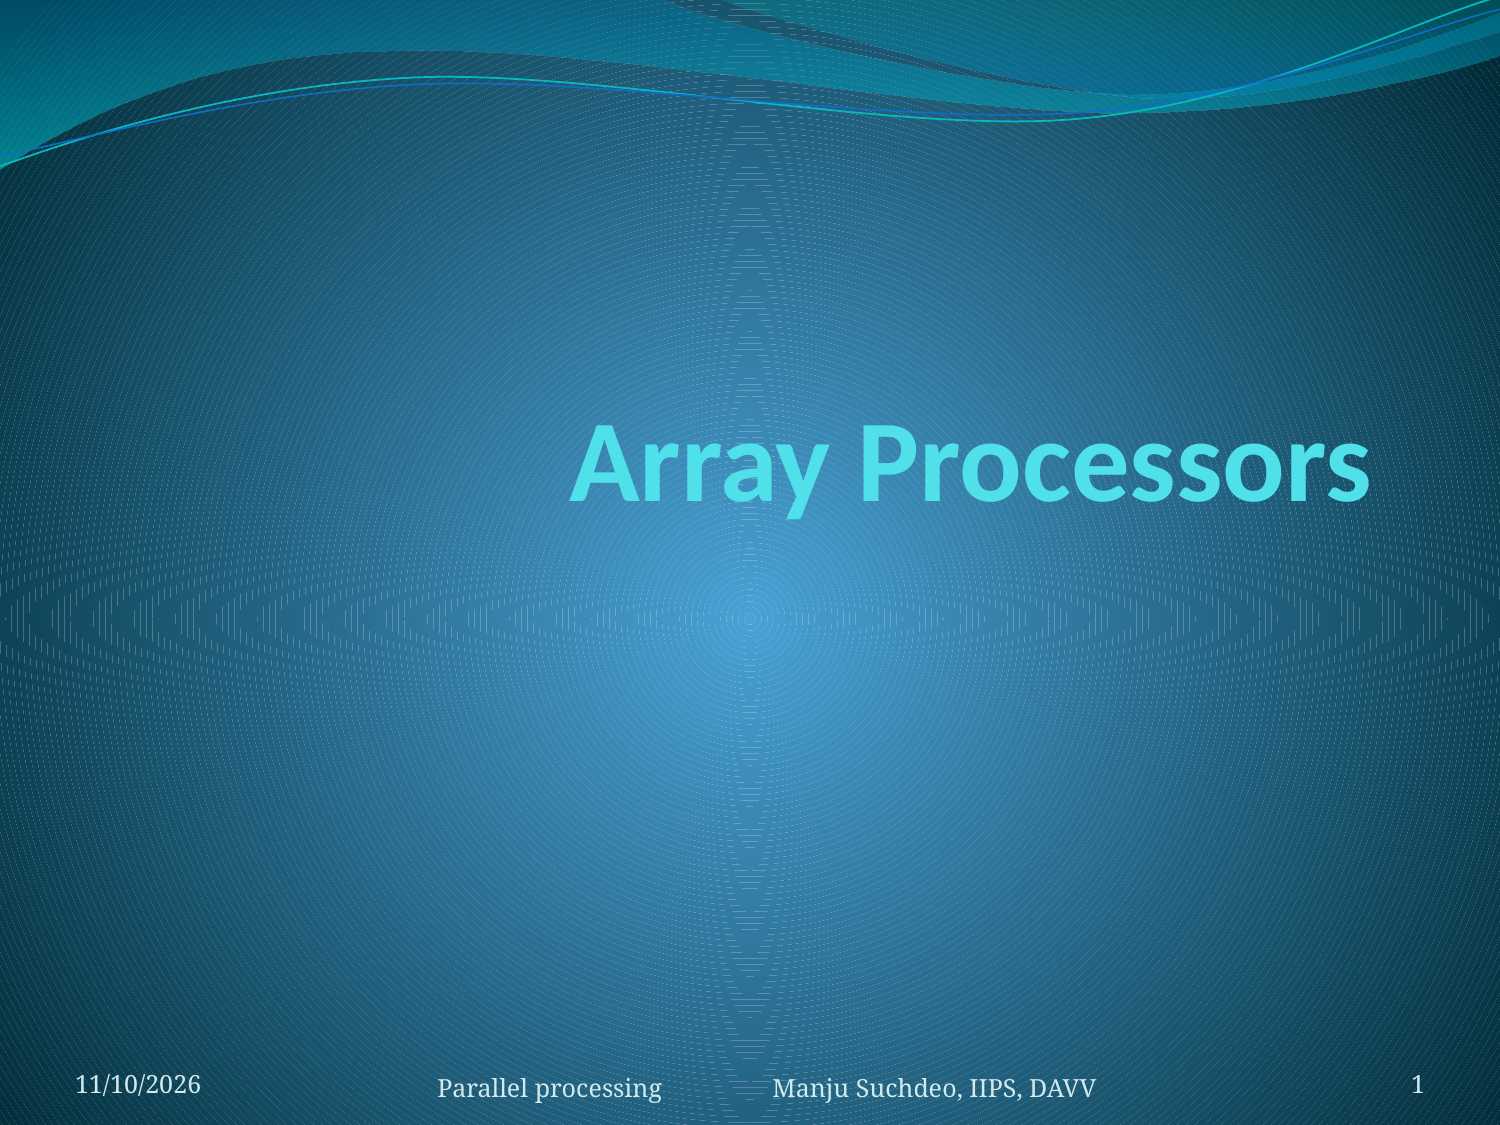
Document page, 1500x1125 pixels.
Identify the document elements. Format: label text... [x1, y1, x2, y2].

footer Parallel processing Manju Suchdeo, IIPS, DAVV [437, 1042, 1125, 1103]
title Array Processors [87, 224, 1376, 525]
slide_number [75, 1042, 425, 1103]
slide_number 1 [1299, 1042, 1425, 1103]
